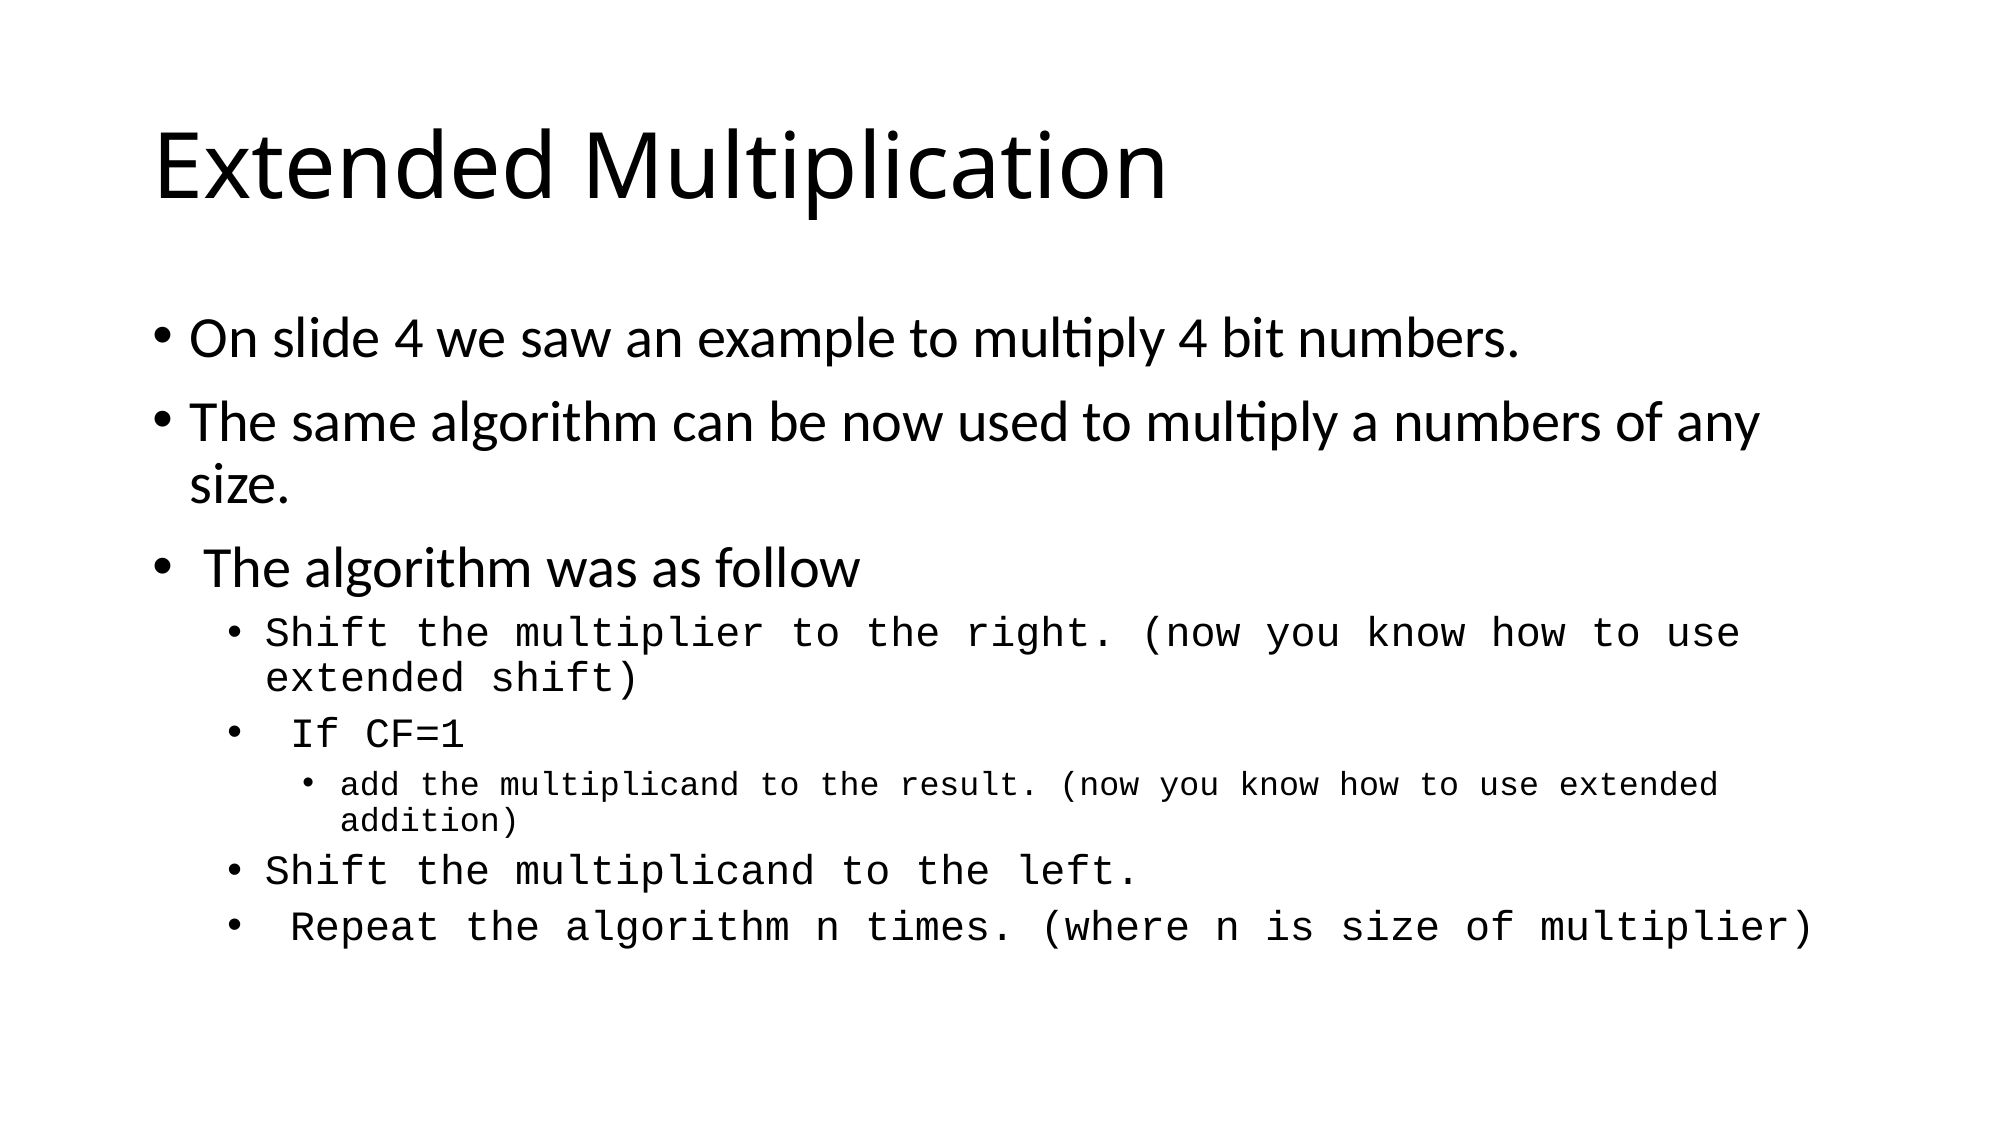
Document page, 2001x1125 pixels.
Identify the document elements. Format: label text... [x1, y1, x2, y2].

title Extended Multiplication [137, 59, 1863, 278]
list On slide 4 we saw an example to multiply 4 bit numbers. The same algorithm can be now used to multiply a numbers of any size. The algorithm was as follow Shift the multiplier to the right. (now you know how to use extended shift) If CF=1 add the multiplicand to the result. (now you know how to use extended addition) Shift the multiplicand to the left. Repeat the algorithm n times. (where n is size of multiplier) [137, 299, 1863, 1014]
